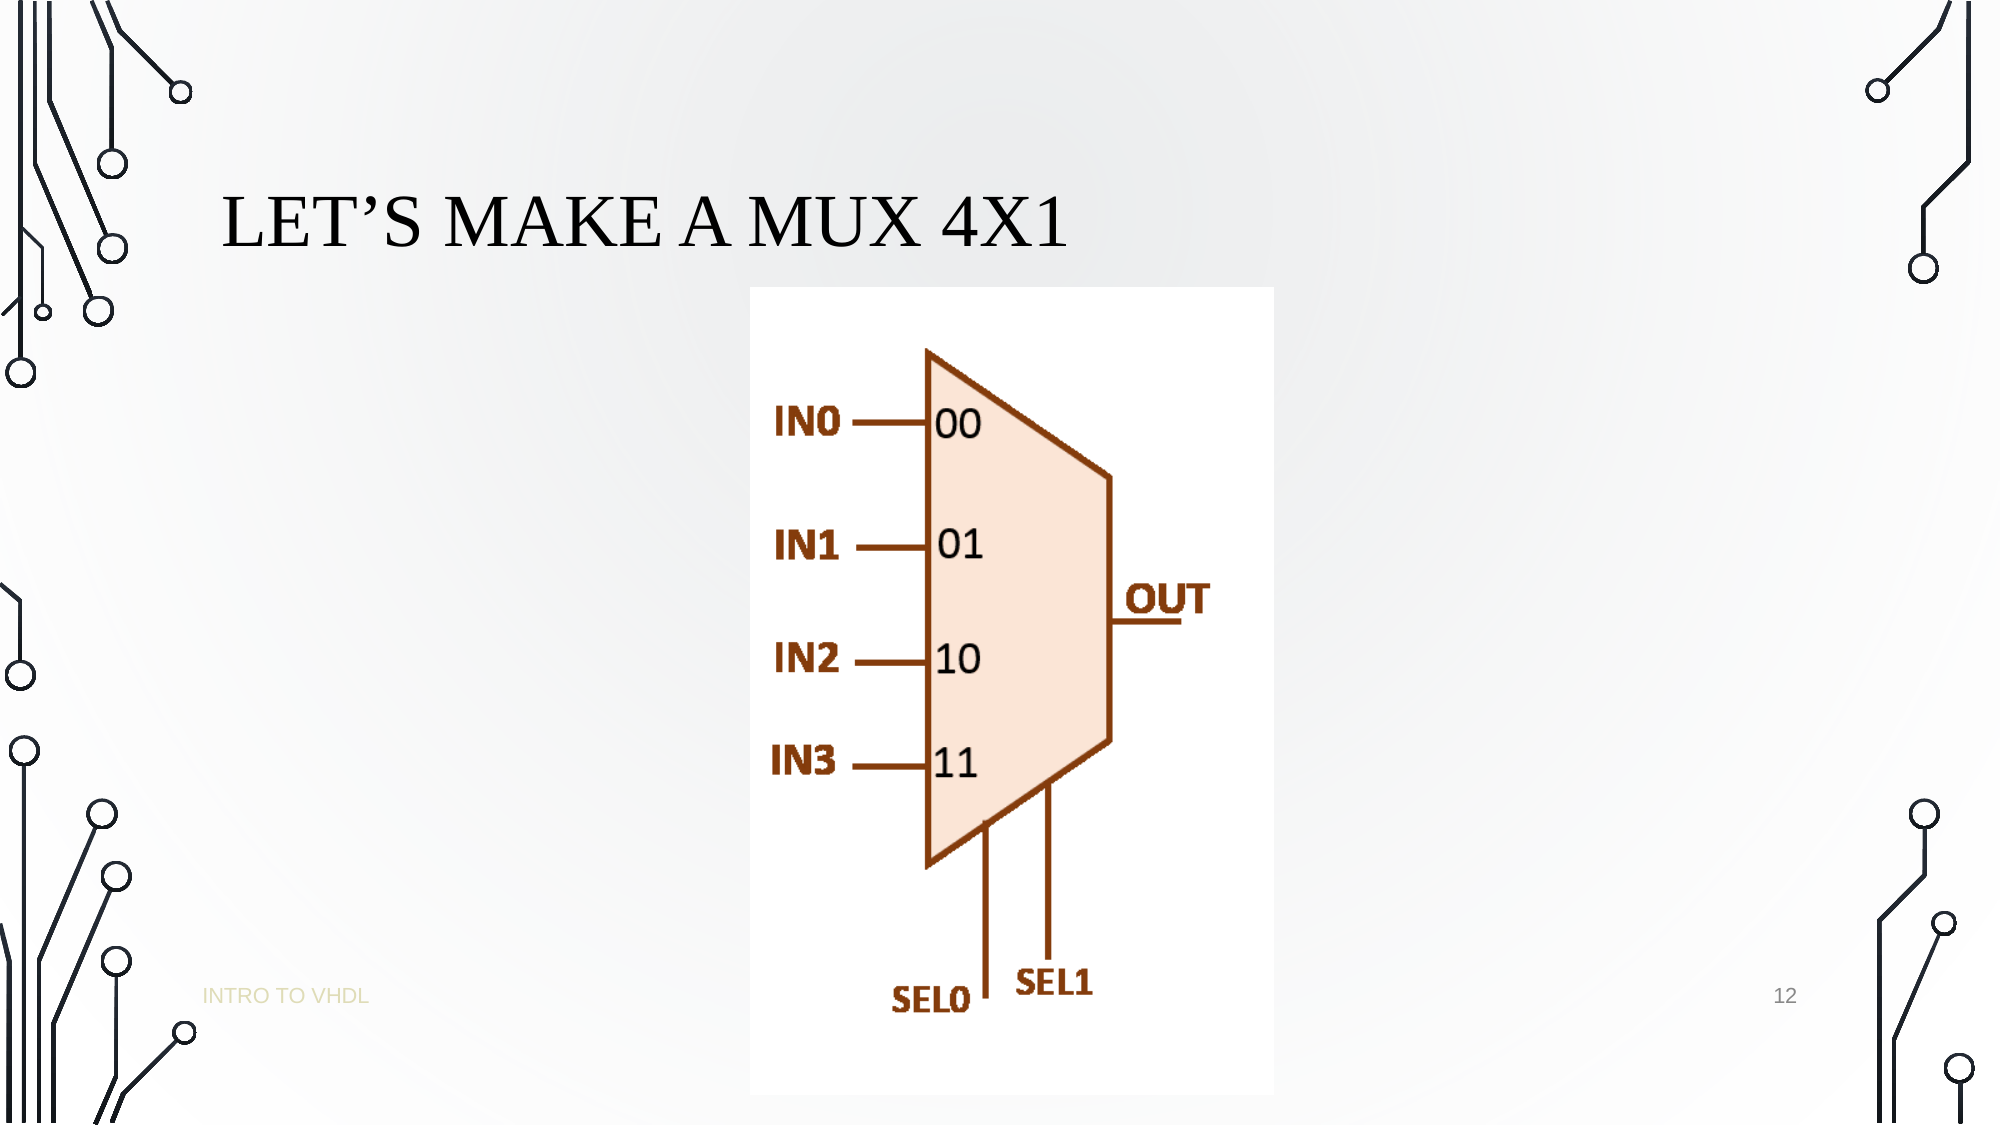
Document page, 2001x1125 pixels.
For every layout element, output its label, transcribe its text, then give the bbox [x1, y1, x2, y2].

slide_number 12 [1685, 965, 1813, 1025]
footer INTRO TO VHDL [187, 965, 744, 1025]
title LET’S MAKE A MUX 4X1 [187, 101, 1813, 344]
picture [749, 287, 1274, 1096]
